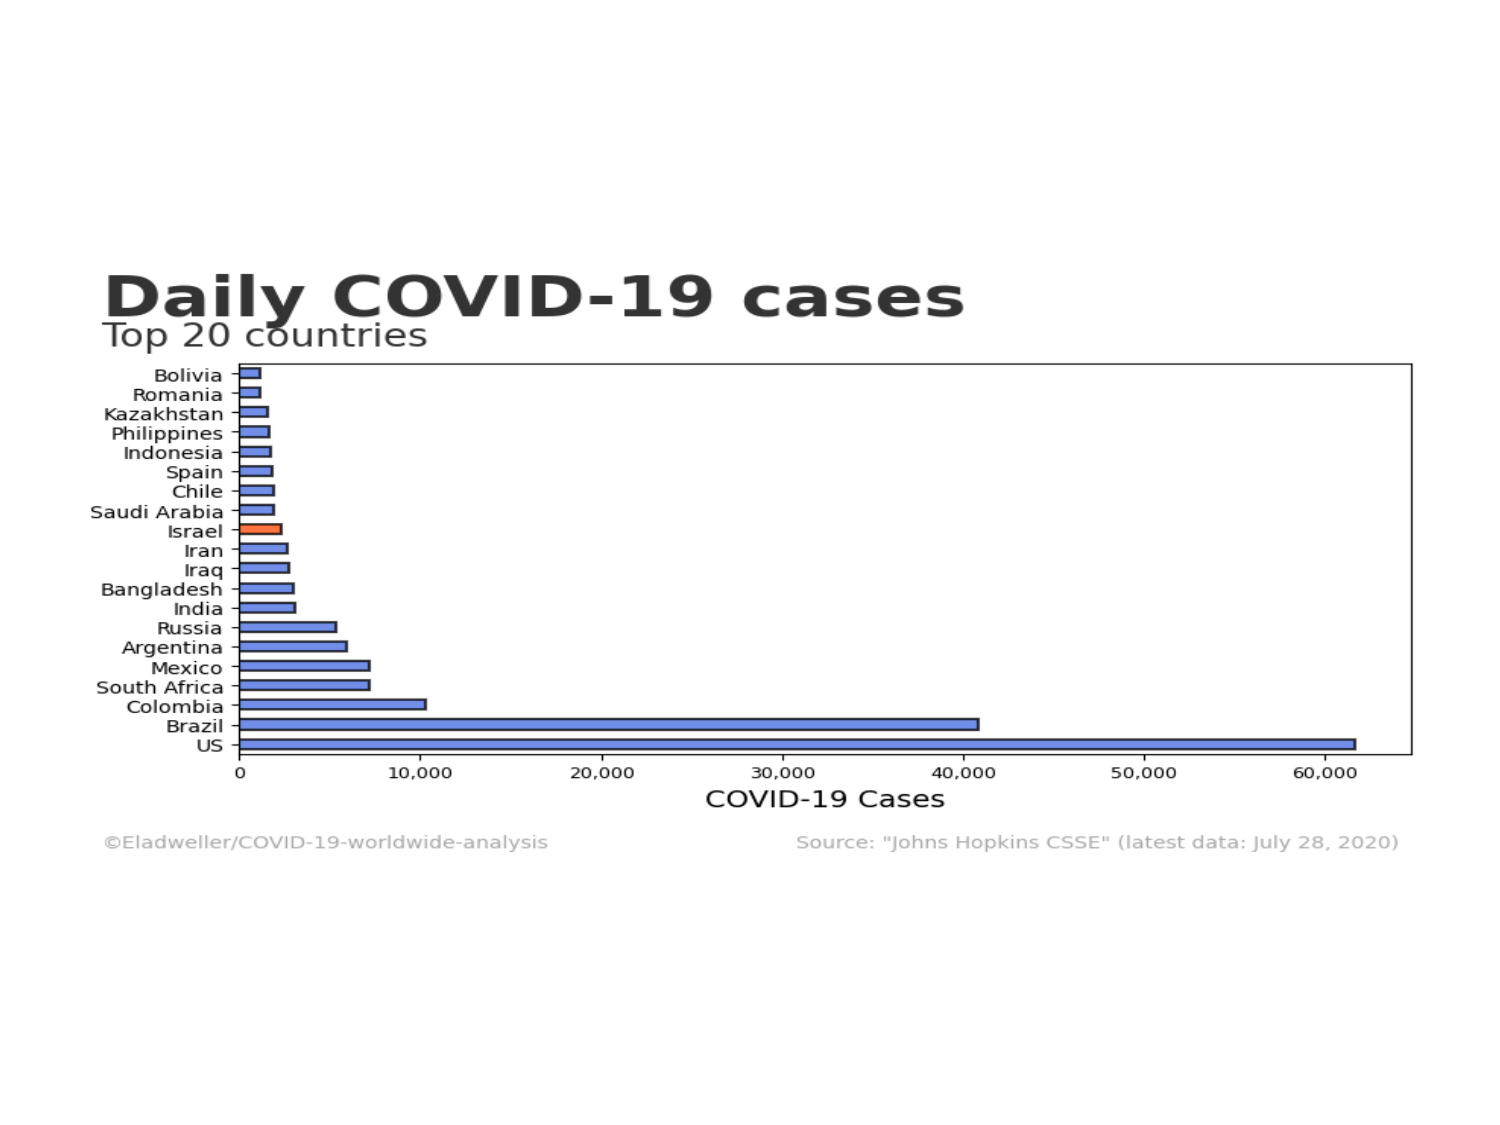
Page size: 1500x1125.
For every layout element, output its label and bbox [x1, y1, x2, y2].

picture [74, 262, 1426, 863]
